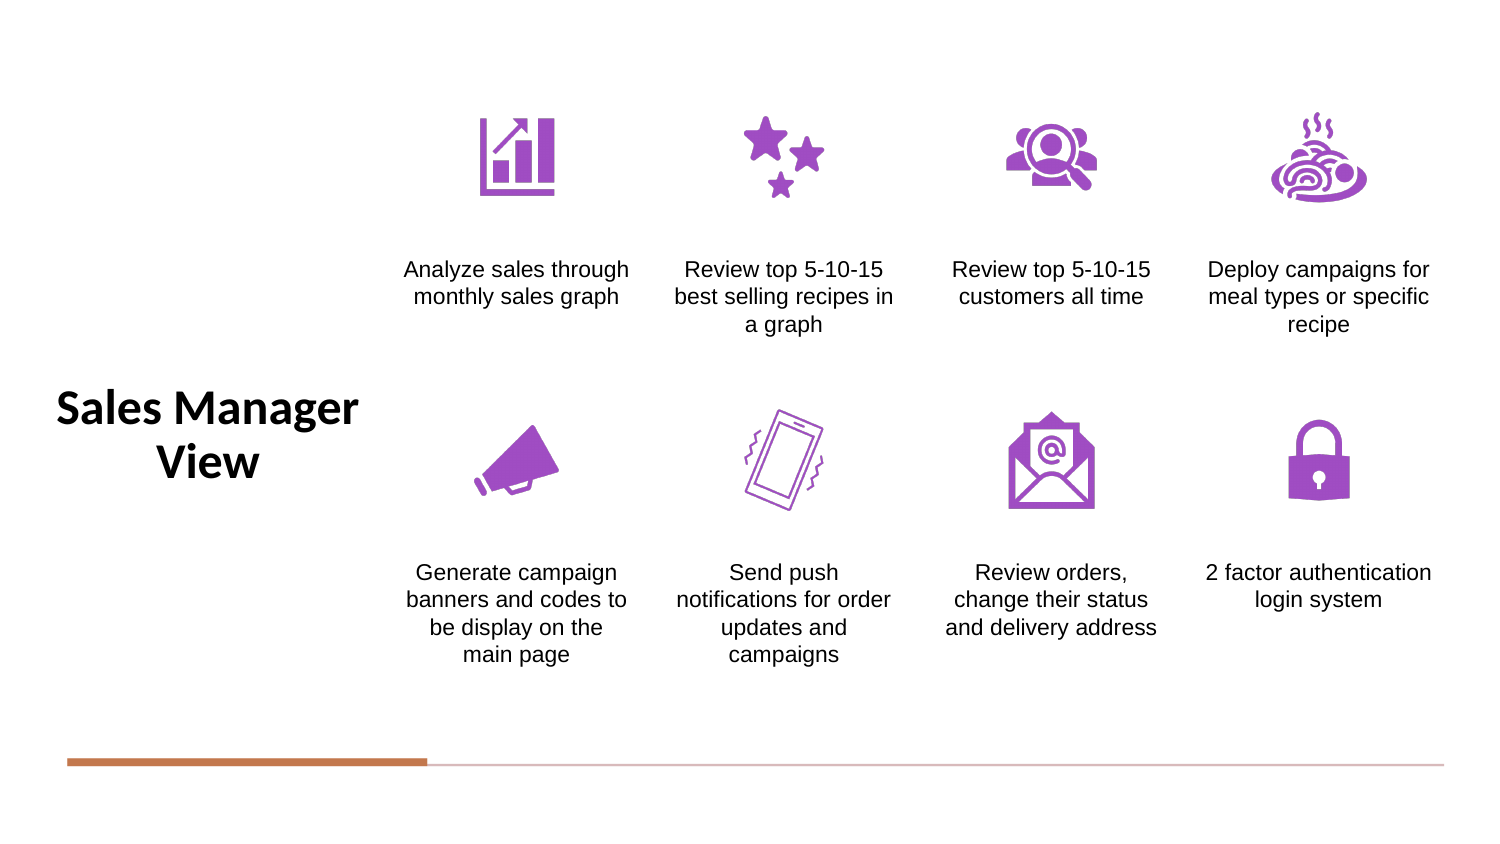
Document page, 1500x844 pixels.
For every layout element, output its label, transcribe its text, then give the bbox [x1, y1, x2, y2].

picture [55, 729, 1478, 808]
title Sales Manager View [0, 104, 417, 713]
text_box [402, 104, 1434, 652]
